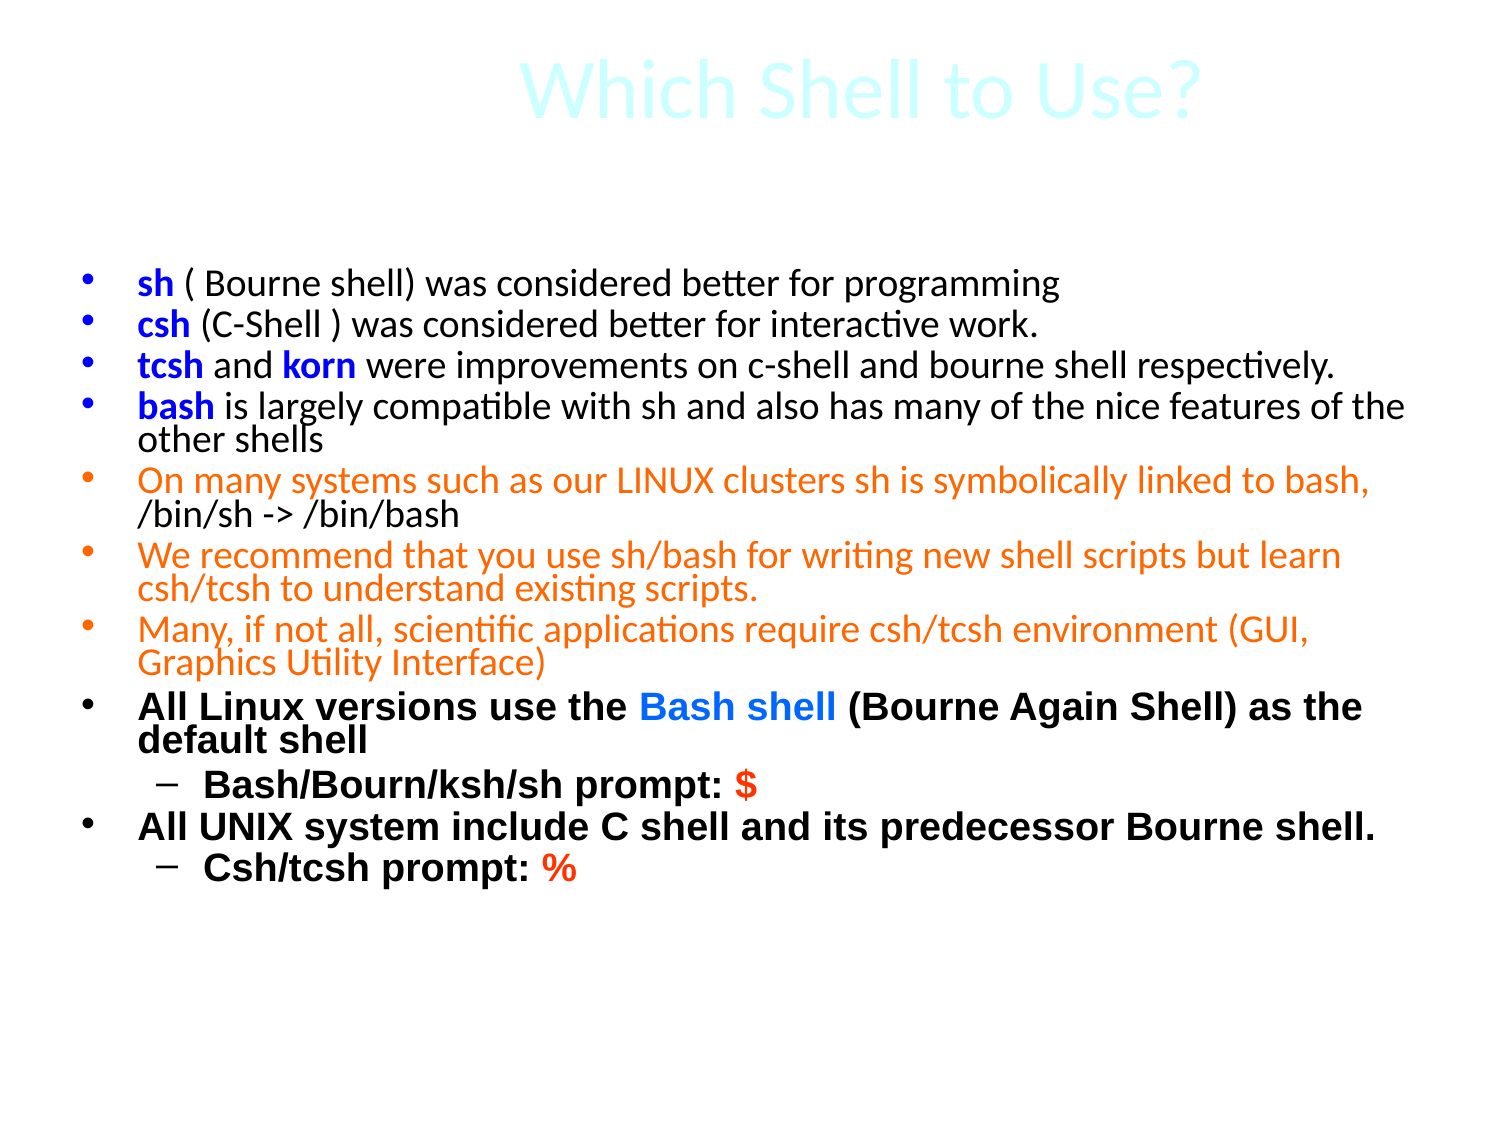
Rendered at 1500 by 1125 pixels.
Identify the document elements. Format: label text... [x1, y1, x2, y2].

list sh ( Bourne shell) was considered better for programming csh (C-Shell ) was considered better for interactive work. tcsh and korn were improvements on c-shell and bourne shell respectively. bash is largely compatible with sh and also has many of the nice features of the other shells On many systems such as our LINUX clusters sh is symbolically linked to bash, /bin/sh -> /bin/bash We recommend that you use sh/bash for writing new shell scripts but learn csh/tcsh to understand existing scripts. Many, if not all, scientific applications require csh/tcsh environment (GUI, Graphics Utility Interface) All Linux versions use the Bash shell (Bourne Again Shell) as the default shell Bash/Bourn/ksh/sh prompt: $ All UNIX system include C shell and its predecessor Bourne shell. Csh/tcsh prompt: % [66, 262, 1442, 1064]
title Which Shell to Use? [225, 25, 1500, 144]
